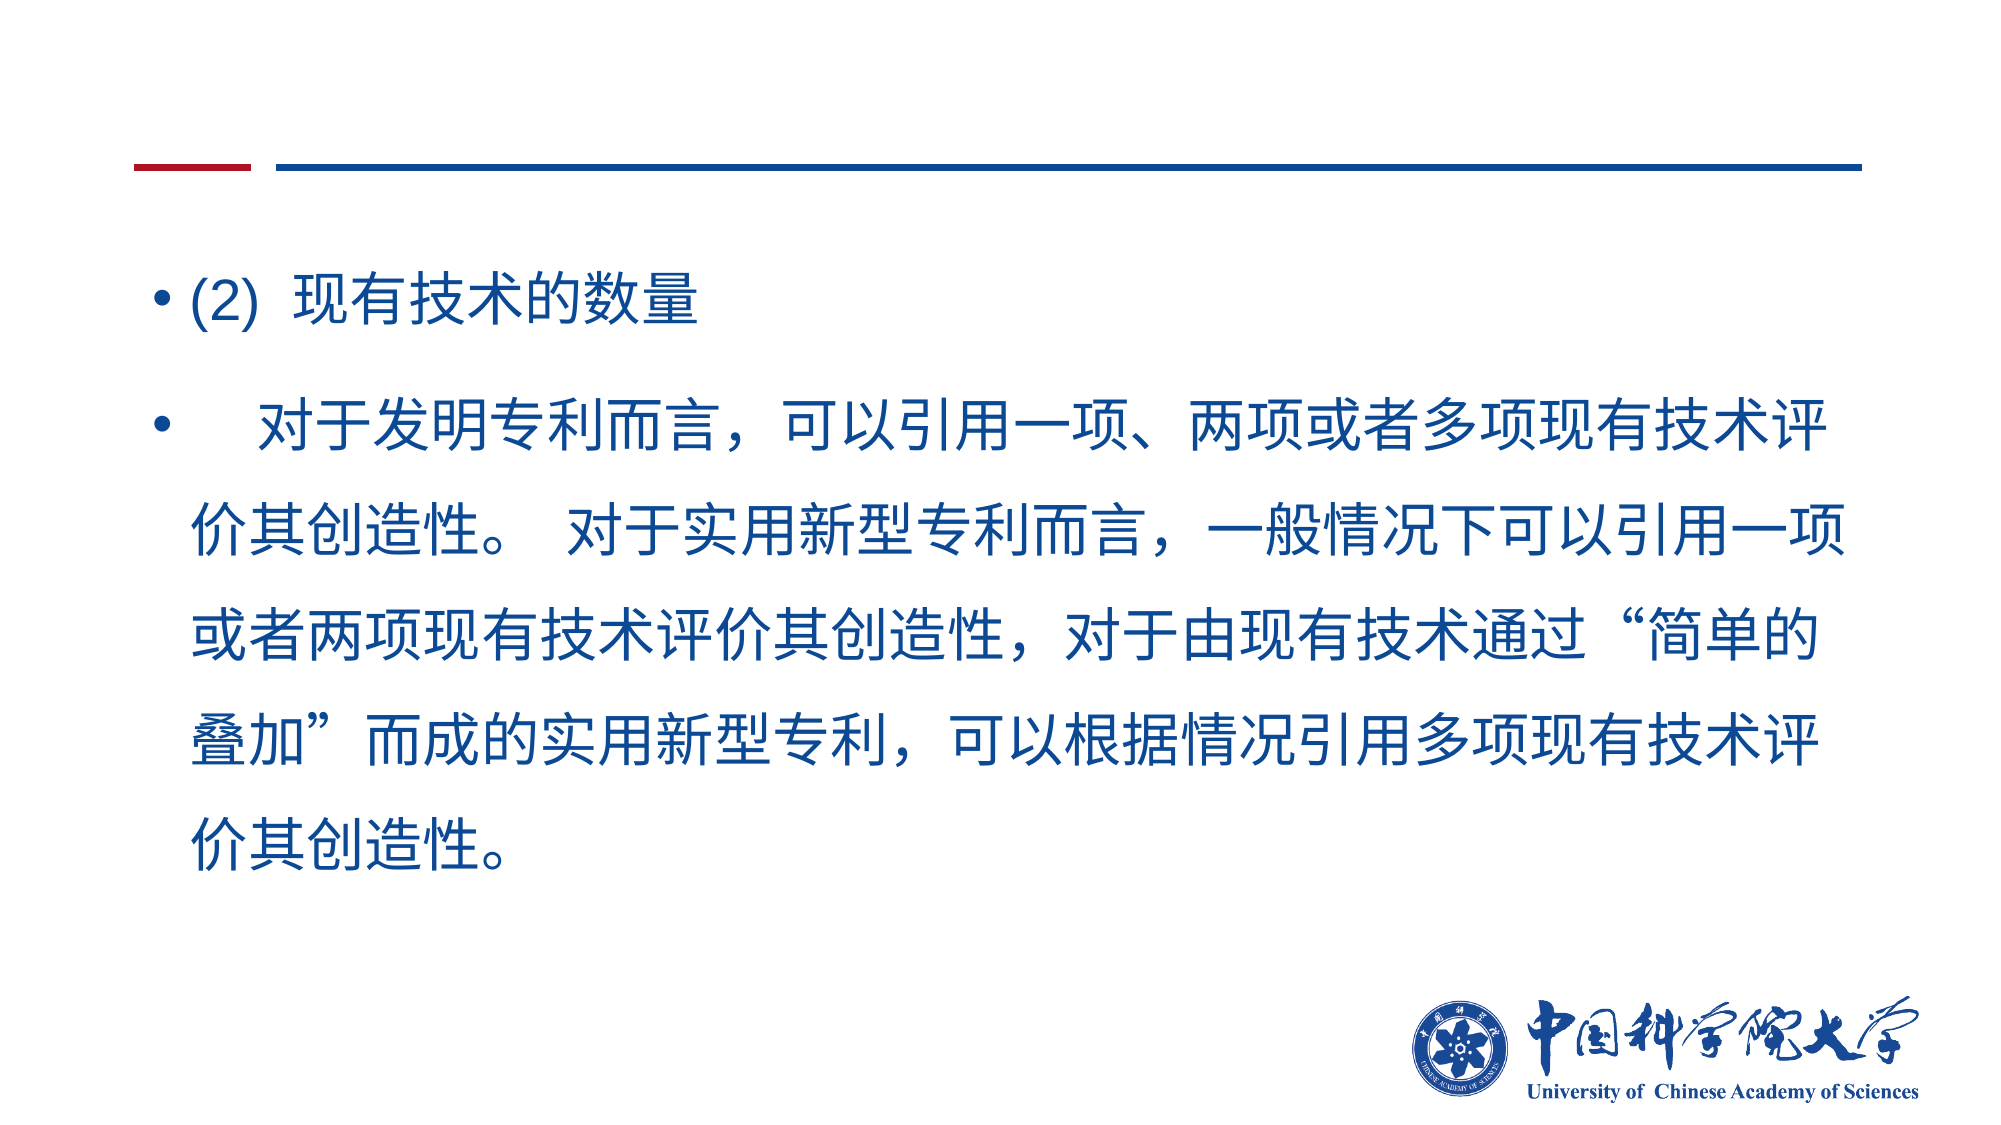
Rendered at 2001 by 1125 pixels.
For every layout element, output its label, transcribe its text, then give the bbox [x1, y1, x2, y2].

slide_number [1412, 1042, 1863, 1103]
picture [1863, 996, 1919, 1103]
list (2) 现有技术的数量 对于发明专利而言，可以引用一项、两项或者多项现有技术评价其创造性。 对于实用新型专利而言，一般情况下可以引用一项或者两项现有技术评价其创造性，对于由现有技术通过“简单的叠加”而成的实用新型专利，可以根据情况引用多项现有技术评价其创造性。 [137, 219, 1863, 1051]
